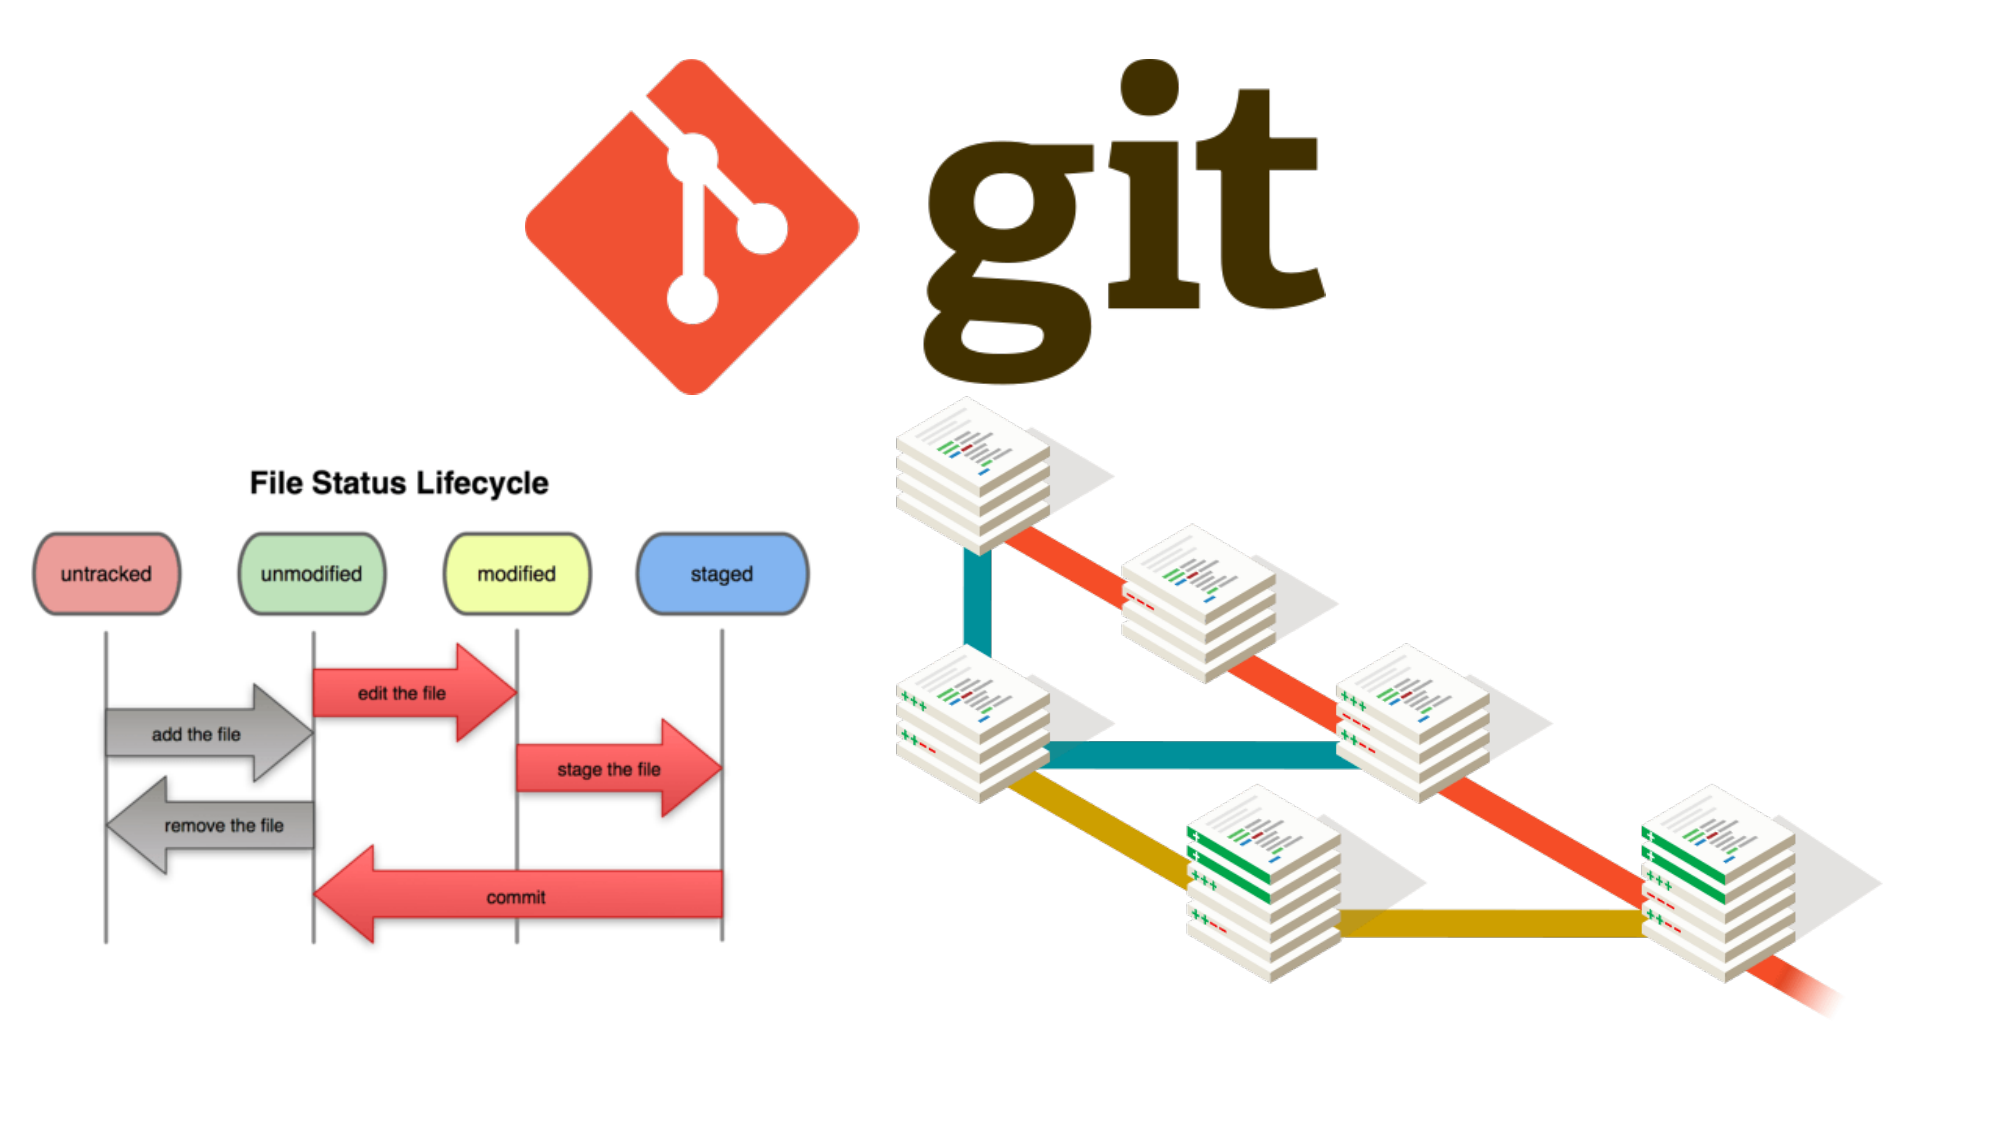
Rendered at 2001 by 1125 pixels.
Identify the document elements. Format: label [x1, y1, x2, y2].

list [894, 394, 1906, 1047]
picture [525, 59, 1326, 395]
picture [29, 464, 812, 961]
